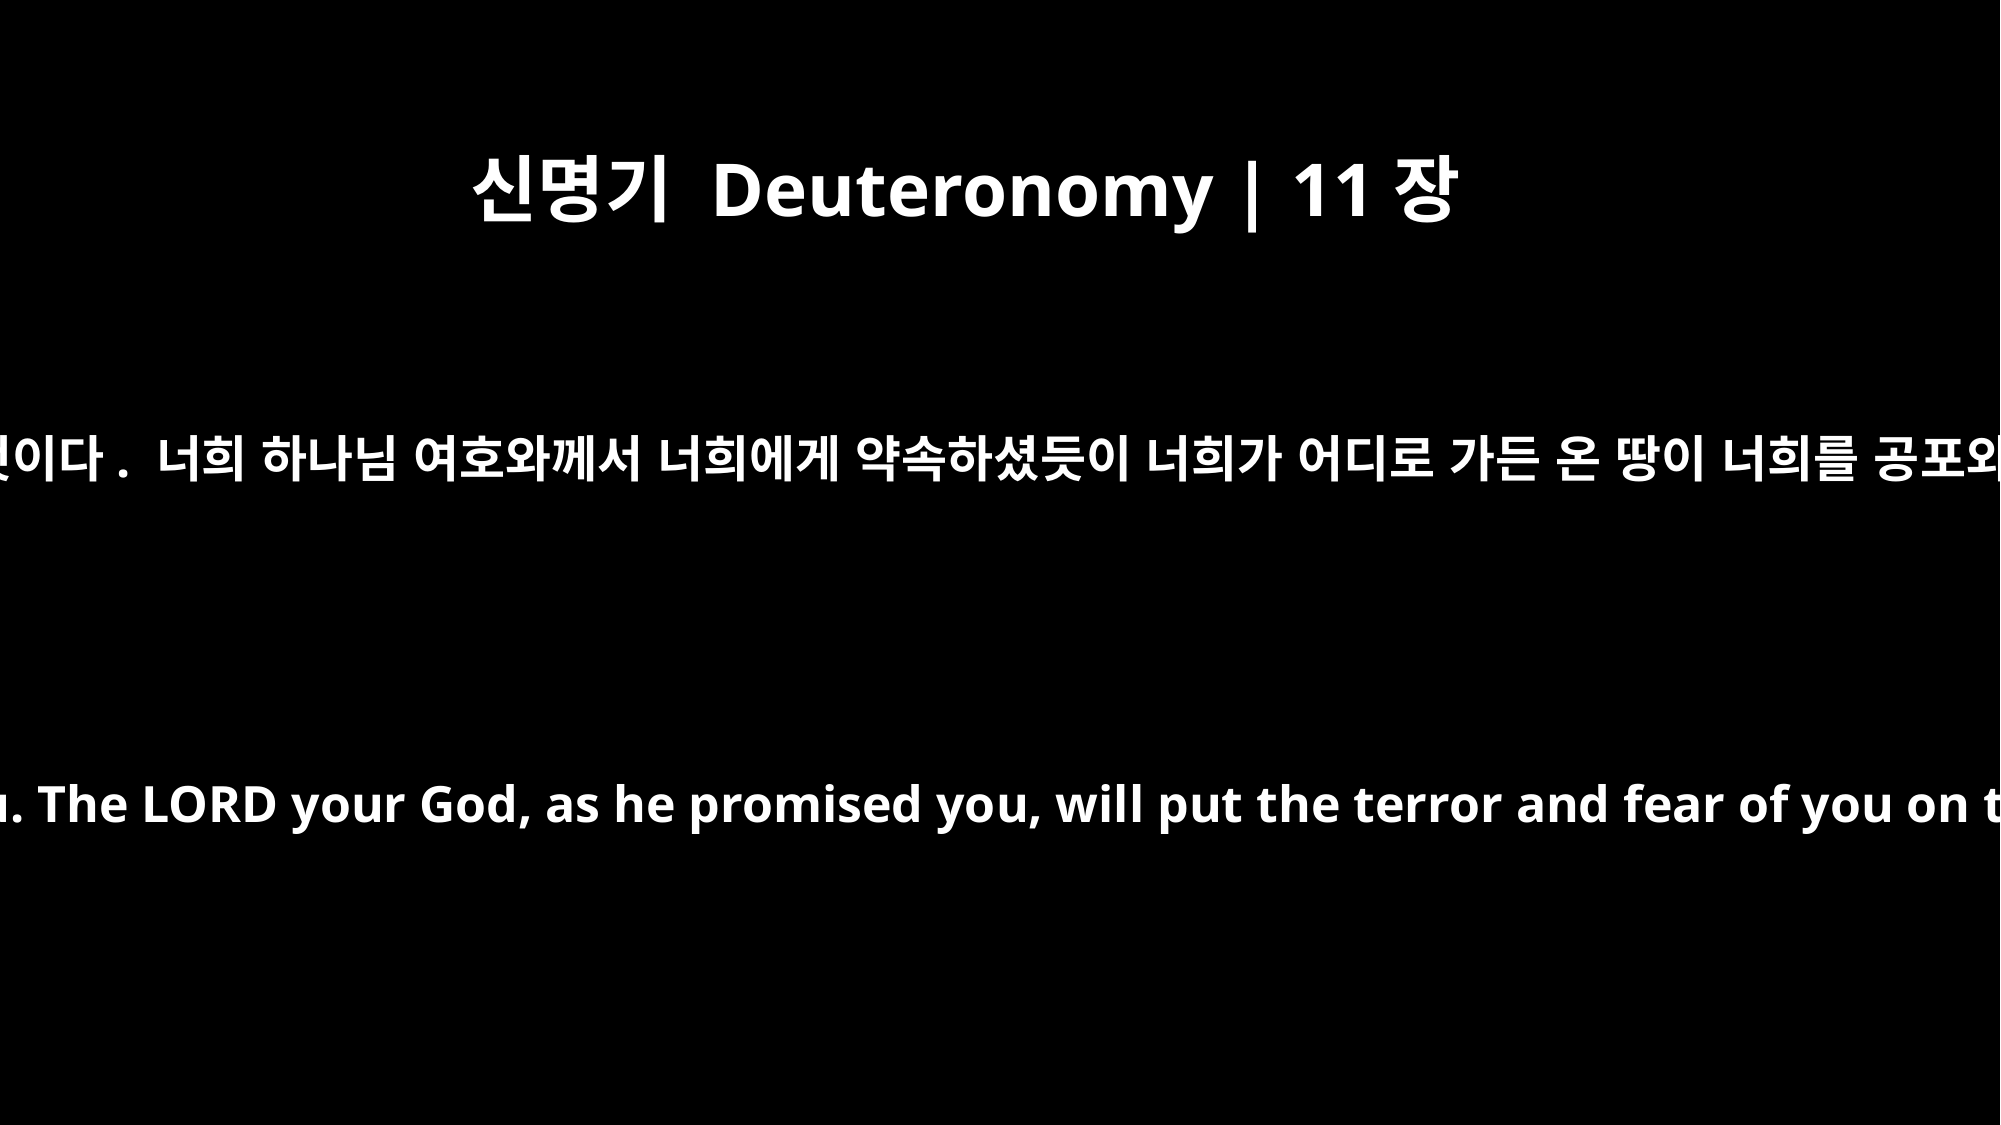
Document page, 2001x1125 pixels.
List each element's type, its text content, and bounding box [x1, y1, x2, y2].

text_box 25 어떤 사람도 너희를 대항해 설 수 없을 것이다. 너희 하나님 여호와께서 너희에게 약속하셨듯이 너희가 어디로 가든 온 땅이 너희를 공포와 두려움의 대상으로 생각할 것이다. [0, 359, 2000, 495]
text_box No man will be able to stand against you. The LORD your God, as he promised you, will put the terror and fear of you on the whole land, wherever you go. [0, 764, 2000, 840]
text_box 신명기 Deuteronomy | 11장 [456, 136, 1476, 239]
